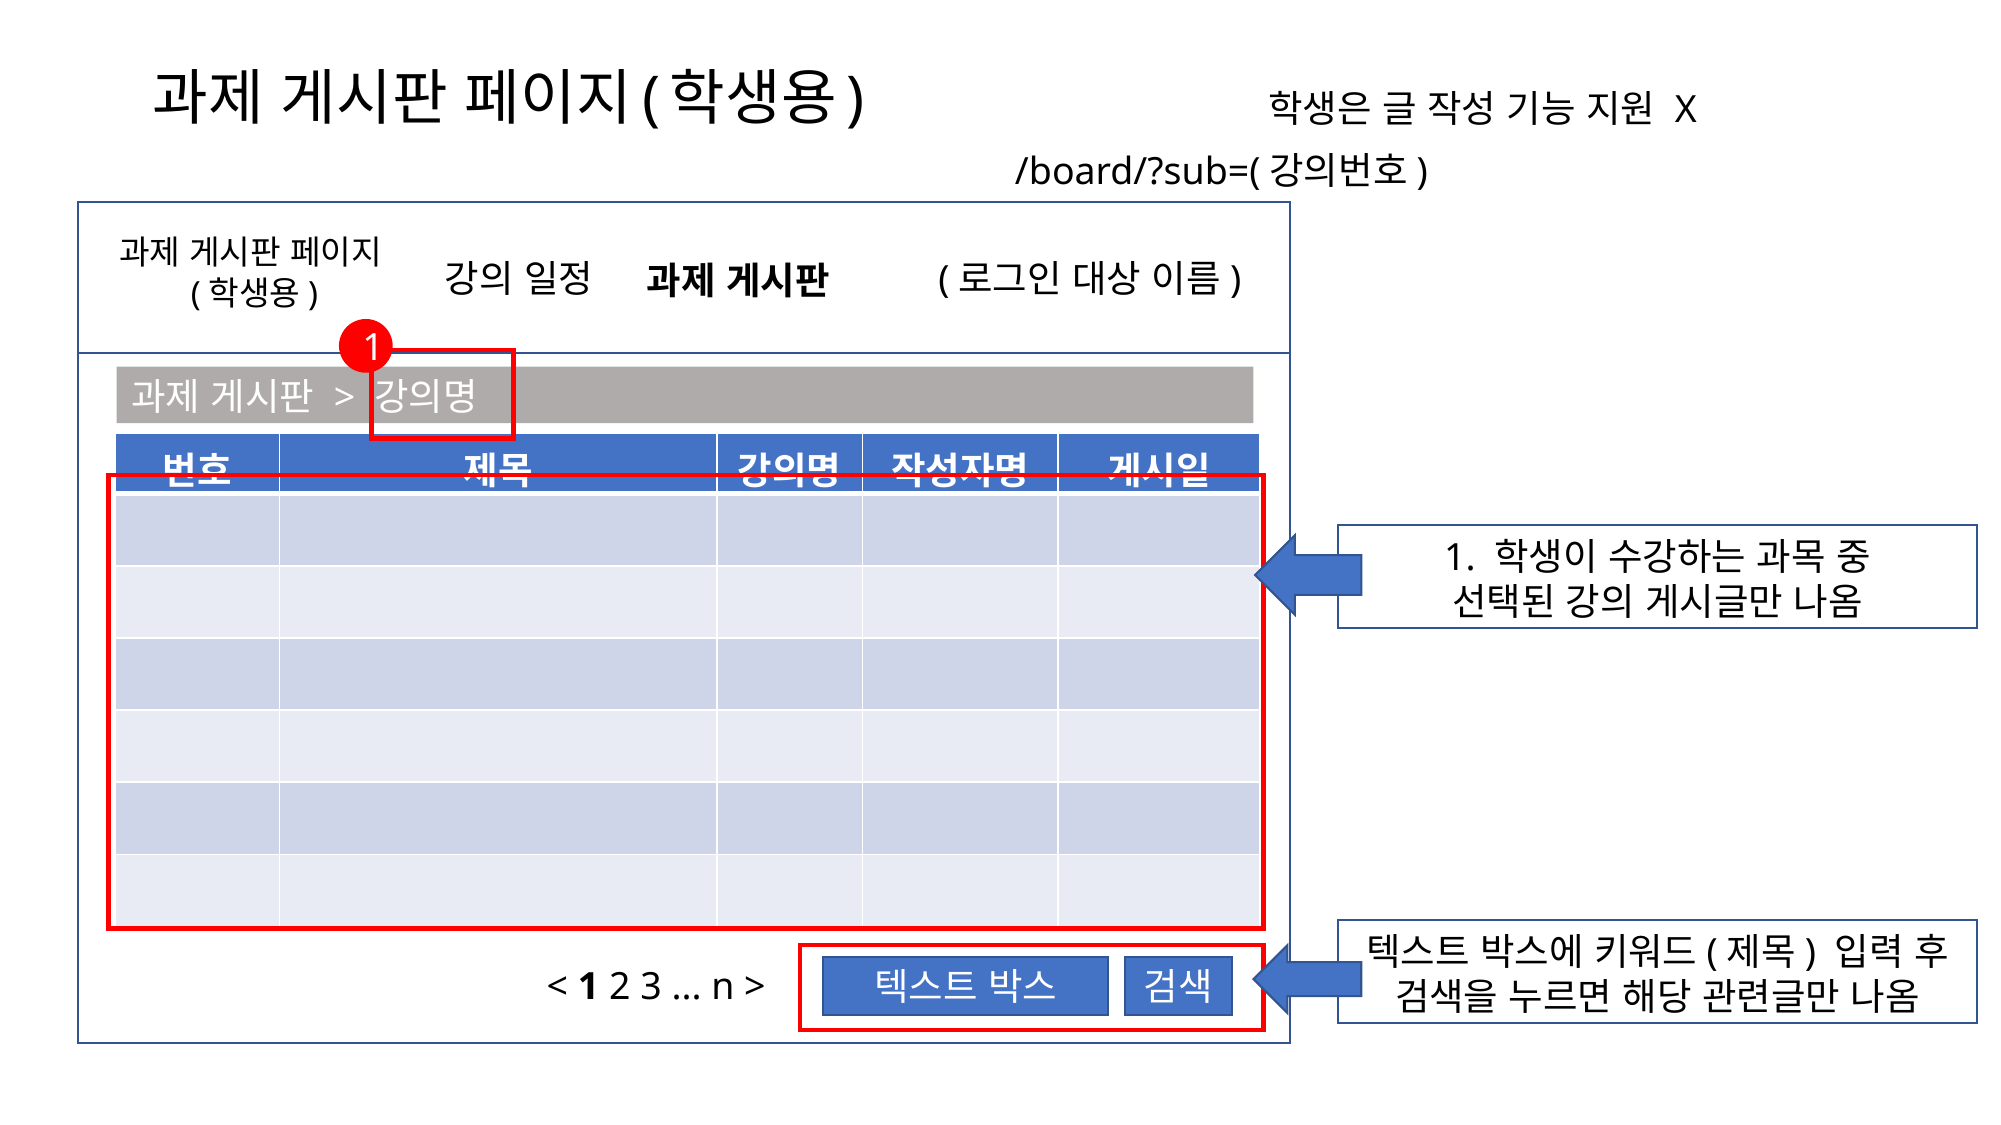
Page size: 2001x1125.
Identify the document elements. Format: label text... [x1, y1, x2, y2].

text_box 텍스트 박스에 키워드(제목) 입력 후 검색을 누르면 해당 관련글만 나옴 [1337, 919, 1978, 1024]
text_box [77, 354, 1291, 1044]
text_box 과제 게시판 [631, 249, 880, 310]
table_header 게시일 [1059, 434, 1259, 474]
table_header 번호 [116, 434, 279, 474]
text_box [371, 349, 514, 439]
text_box 강의 일정 [429, 247, 632, 308]
text_box 1. 학생이 수강하는 과목 중 선택된 강의 게시글만 나옴 [1337, 524, 1978, 629]
text_box (로그인 대상 이름) [923, 247, 1272, 308]
table_header 작성자명 [863, 434, 1057, 474]
text_box 학생은 글 작성 기능 지원 X [1253, 77, 1962, 138]
text_box [77, 201, 1291, 354]
text_box /board/?sub=(강의번호) [999, 139, 1987, 200]
text_box [1251, 942, 1363, 1016]
table_header 제목 [280, 434, 716, 474]
text_box 과제 게시판 > 강의명 [116, 366, 371, 424]
text_box 1 [338, 318, 393, 373]
text_box < 1 2 3 ... n > [531, 954, 799, 1015]
text_box [799, 944, 1264, 1031]
text_box [1253, 532, 1363, 618]
table_header 강의명 [718, 434, 862, 474]
text_box [107, 474, 1264, 929]
title 과제 게시판 페이지(학생용) [137, 59, 1863, 141]
text_box 과제 게시판 페이지(학생용) [88, 224, 421, 320]
text_box 과제 게시판 > 강의명 [514, 366, 1254, 424]
